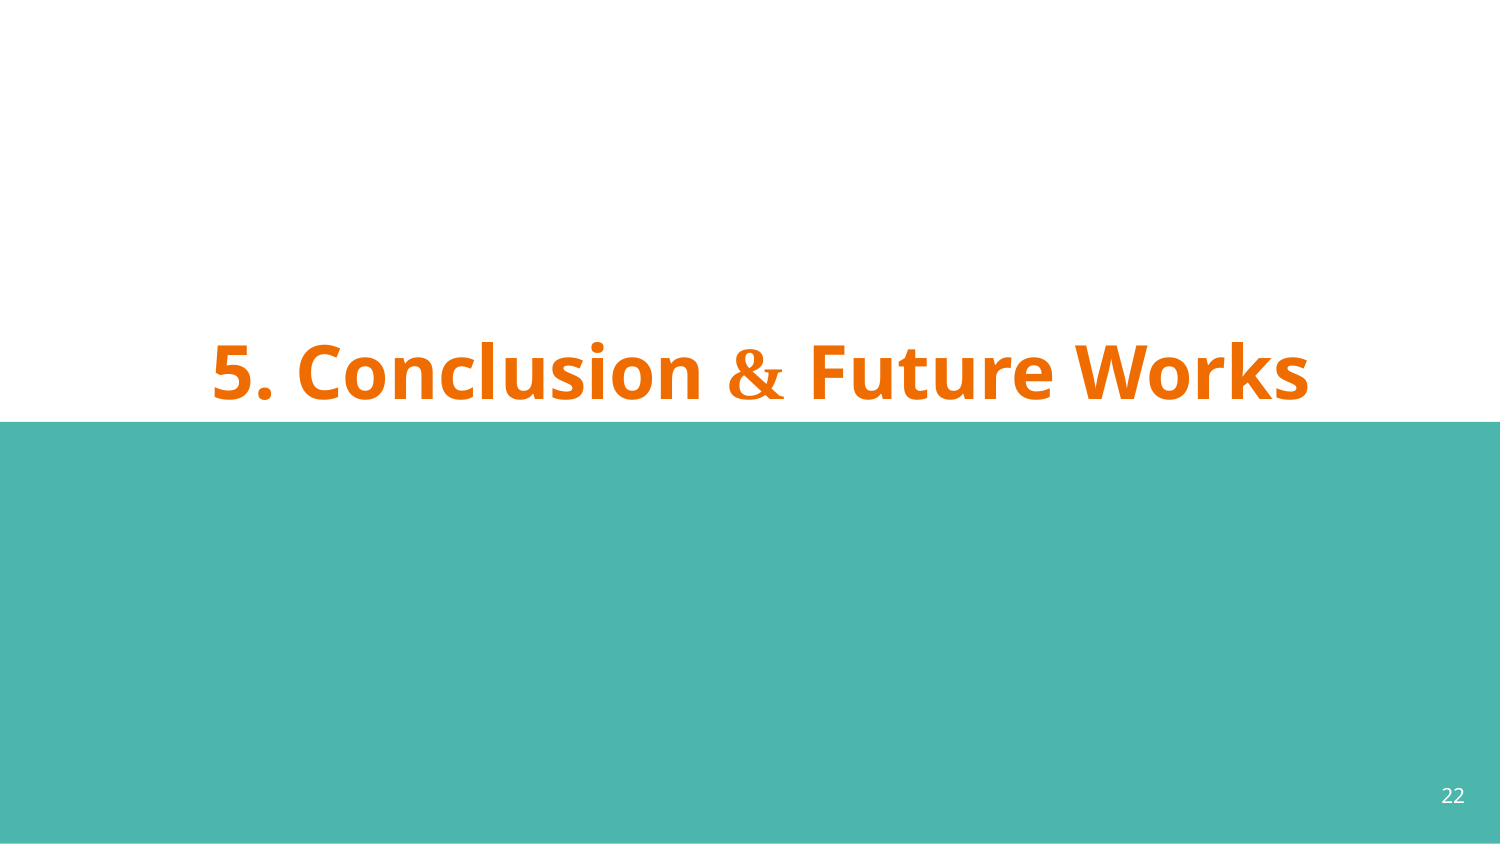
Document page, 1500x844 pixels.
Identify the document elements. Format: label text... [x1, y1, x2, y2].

slide_number ‹#› [1389, 764, 1480, 830]
title 5. Conclusion & Future Works [58, 292, 1465, 447]
